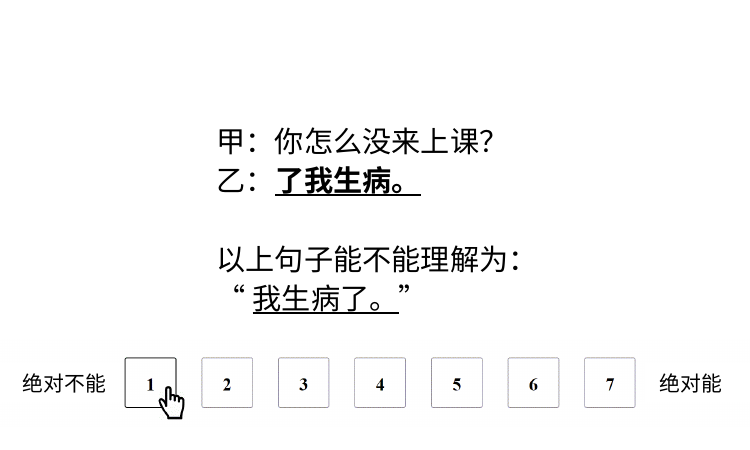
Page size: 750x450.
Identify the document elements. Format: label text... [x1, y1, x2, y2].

list 甲：你怎么没来上课？ 乙：了我生病。 以上句子能不能理解为： “我生病了。” [51, 119, 699, 339]
picture [0, 339, 750, 427]
